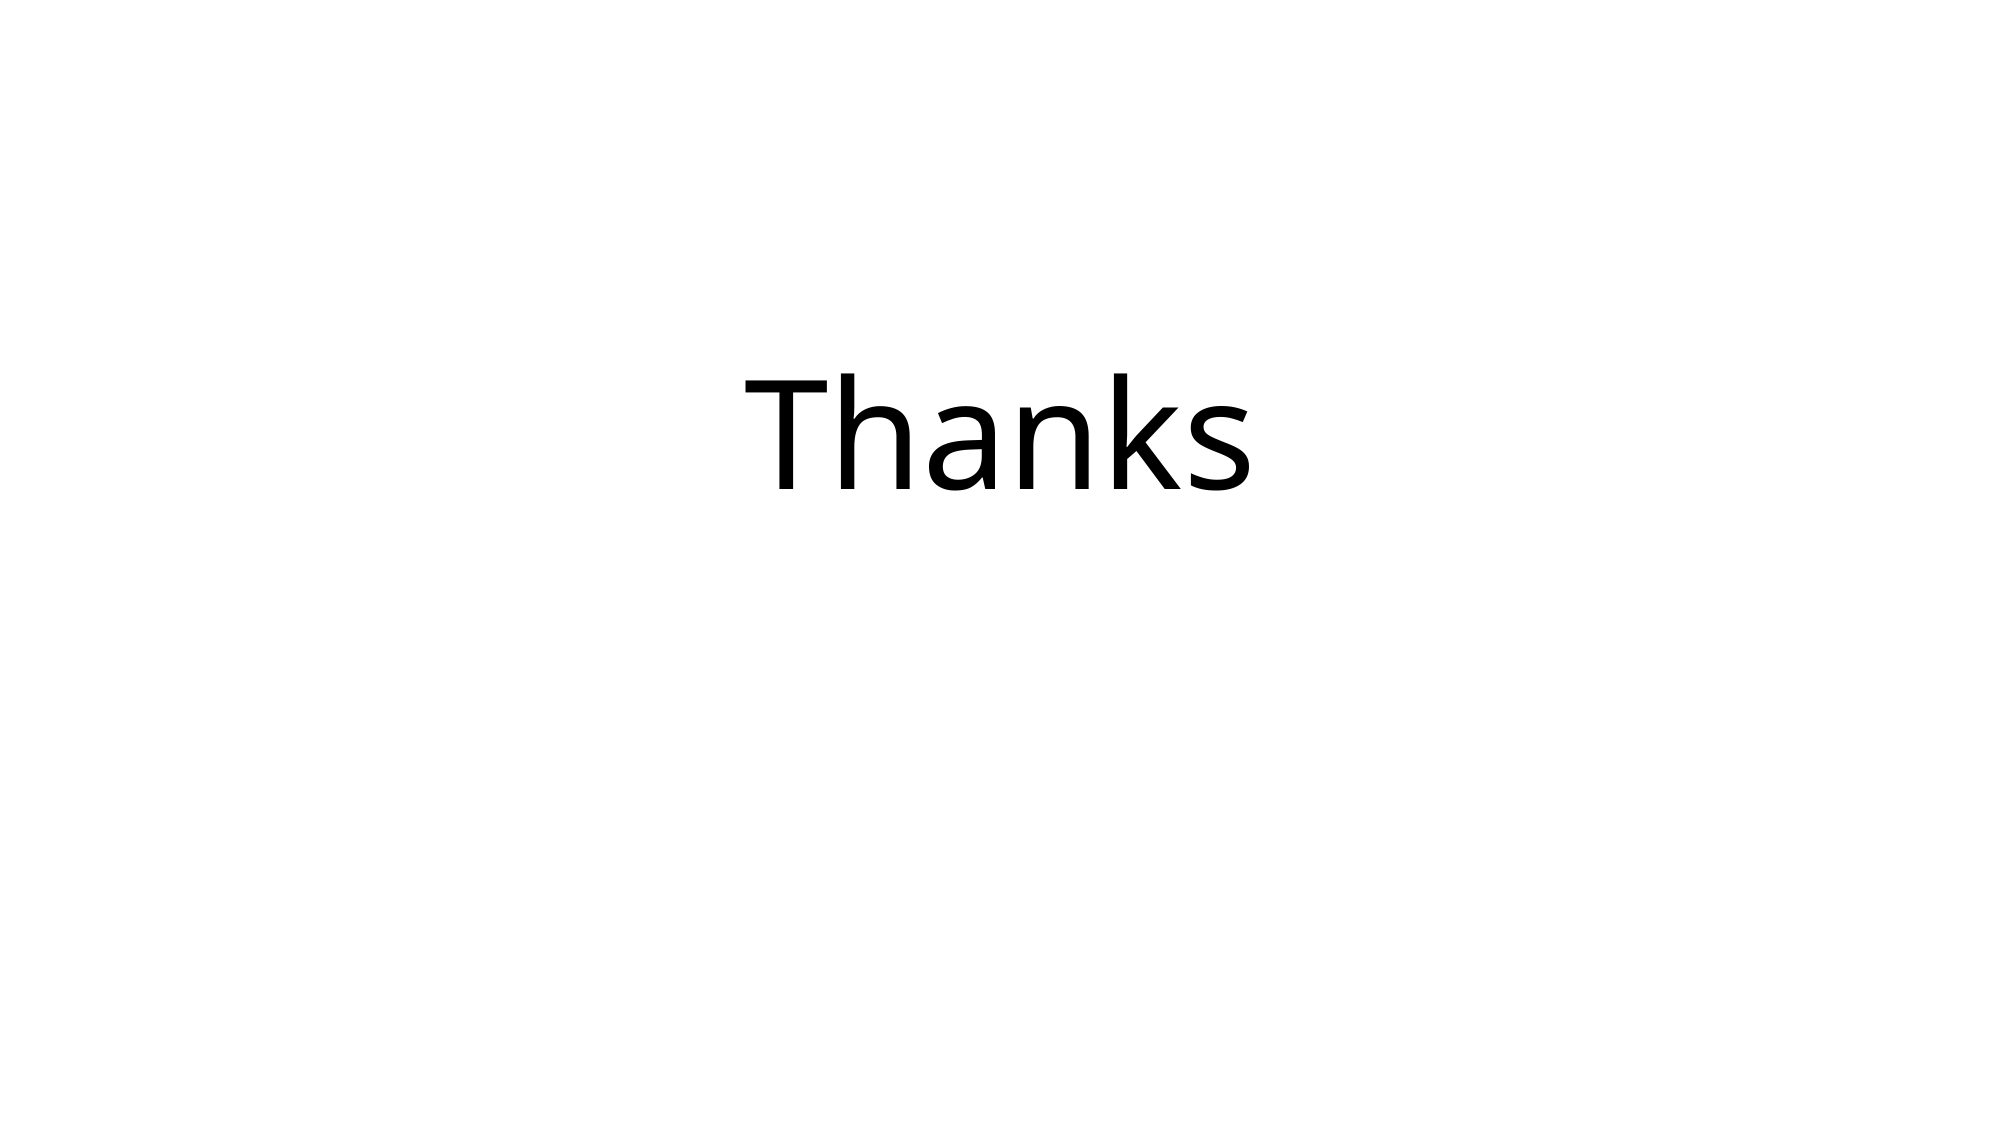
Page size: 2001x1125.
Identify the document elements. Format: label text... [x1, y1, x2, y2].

title Thanks [701, 331, 1299, 549]
